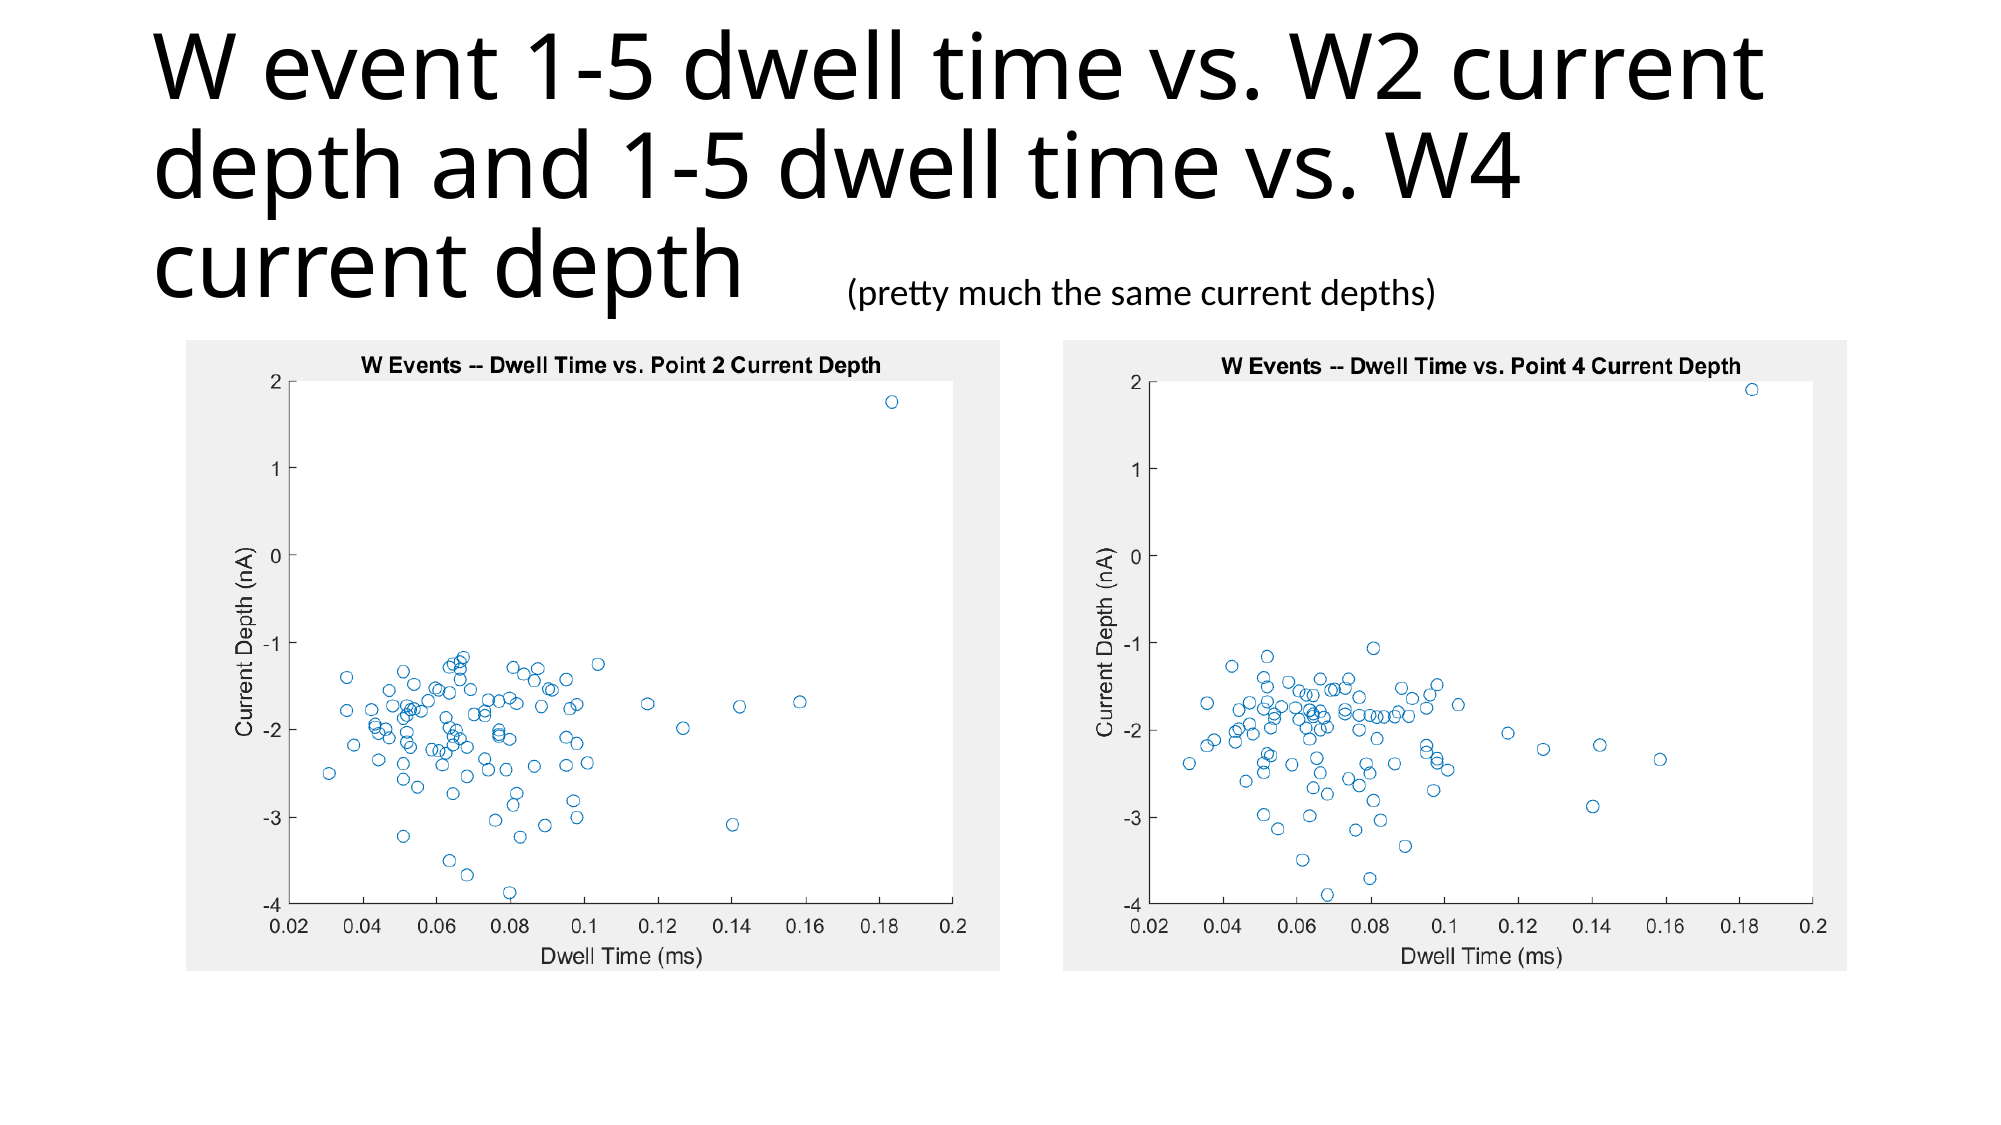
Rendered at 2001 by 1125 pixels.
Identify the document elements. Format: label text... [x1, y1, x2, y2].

picture [186, 340, 1000, 971]
text_box (pretty much the same current depths) [831, 260, 1453, 321]
title W event 1-5 dwell time vs. W2 current depth and 1-5 dwell time vs. W4 current depth [137, 59, 1863, 278]
picture [1063, 340, 1847, 971]
